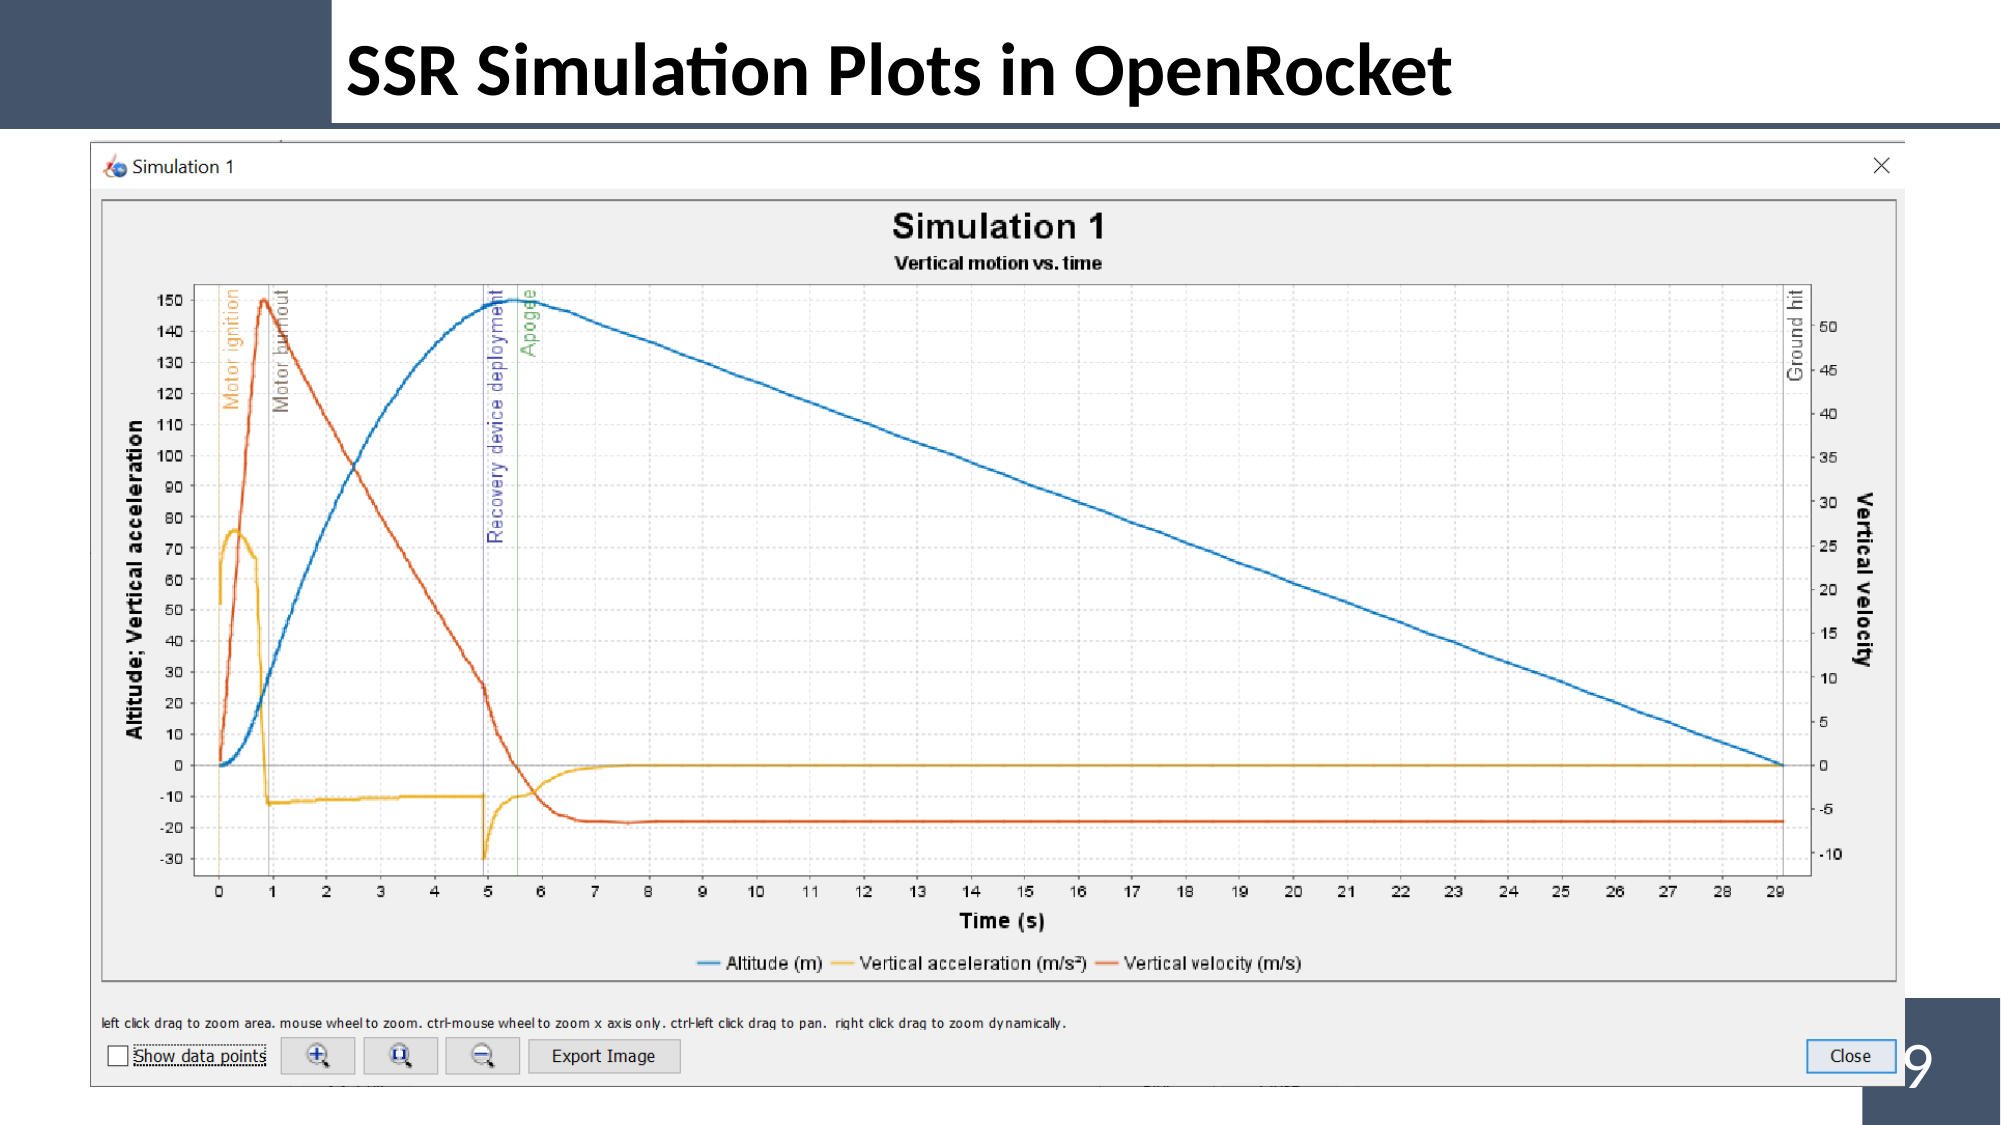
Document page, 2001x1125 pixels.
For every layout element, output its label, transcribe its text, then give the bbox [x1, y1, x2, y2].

picture [90, 140, 1905, 1087]
list SSR Simulation Plots in OpenRocket [331, 1, 1717, 140]
